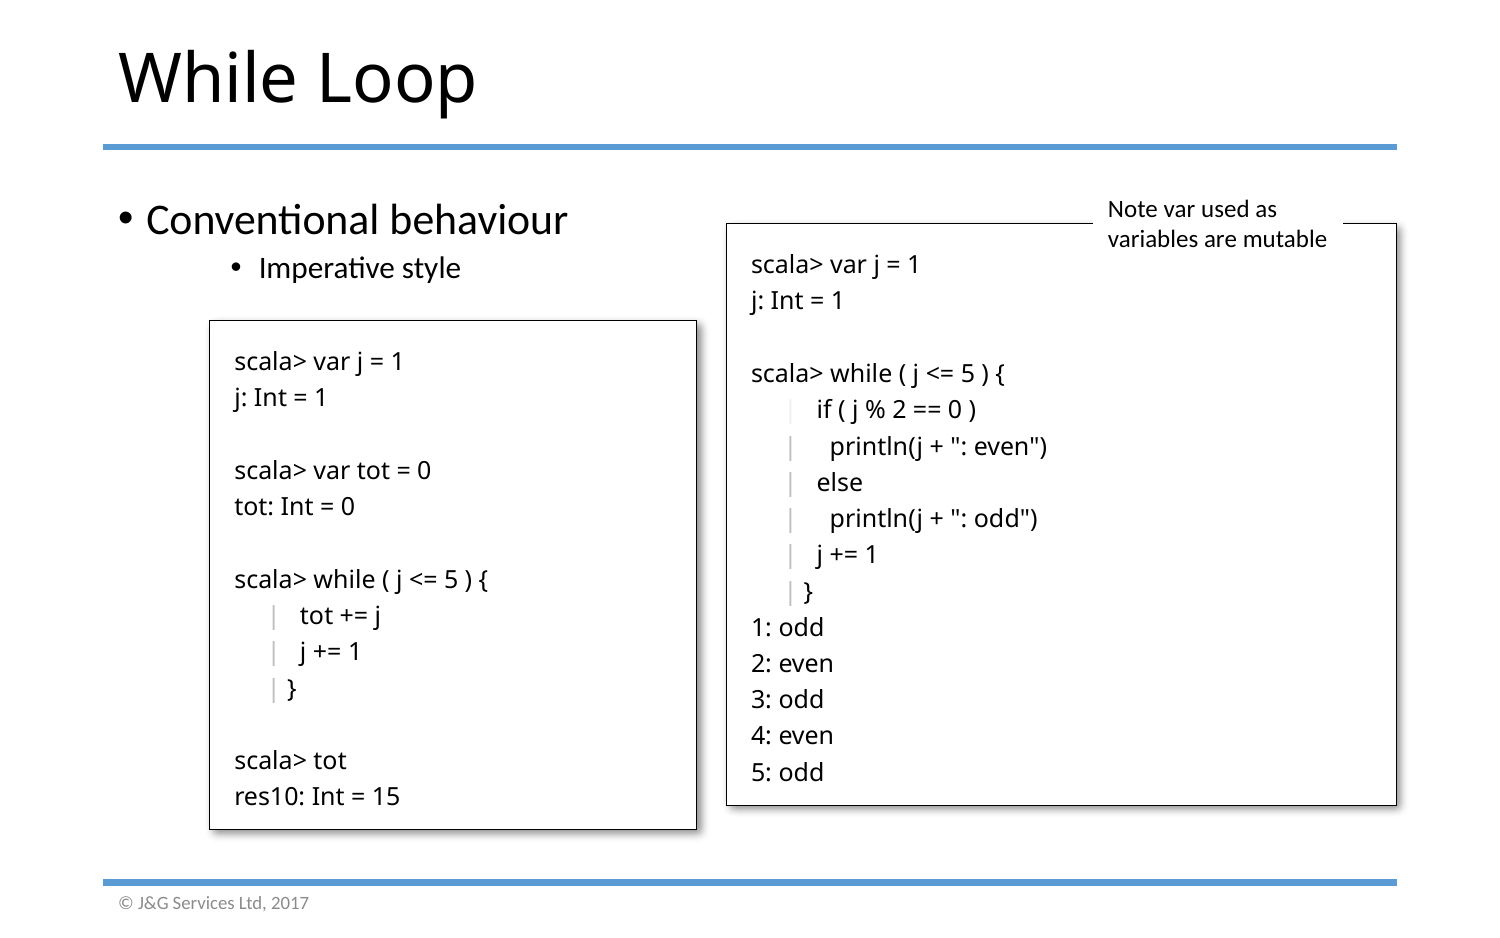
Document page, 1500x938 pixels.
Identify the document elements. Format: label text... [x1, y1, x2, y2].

title While Loop [103, 27, 1397, 133]
text_box Note var used as variables are mutable [1093, 185, 1343, 260]
text_box scala> var j = 1 j: Int = 1 scala> var tot = 0 tot: Int = 0 scala> while ( j <= 5 ) { | tot += j | j += 1 | } scala> tot res10: Int = 15 [209, 320, 697, 830]
list Conventional behaviour Imperative style [103, 189, 1093, 343]
text_box scala> var j = 1 j: Int = 1 scala> while ( j <= 5 ) { | if ( j % 2 == 0 ) | println(j + ": even") | else | println(j + ": odd") | j += 1 | } 1: odd 2: even 3: odd 4: even 5: odd [726, 223, 1397, 806]
